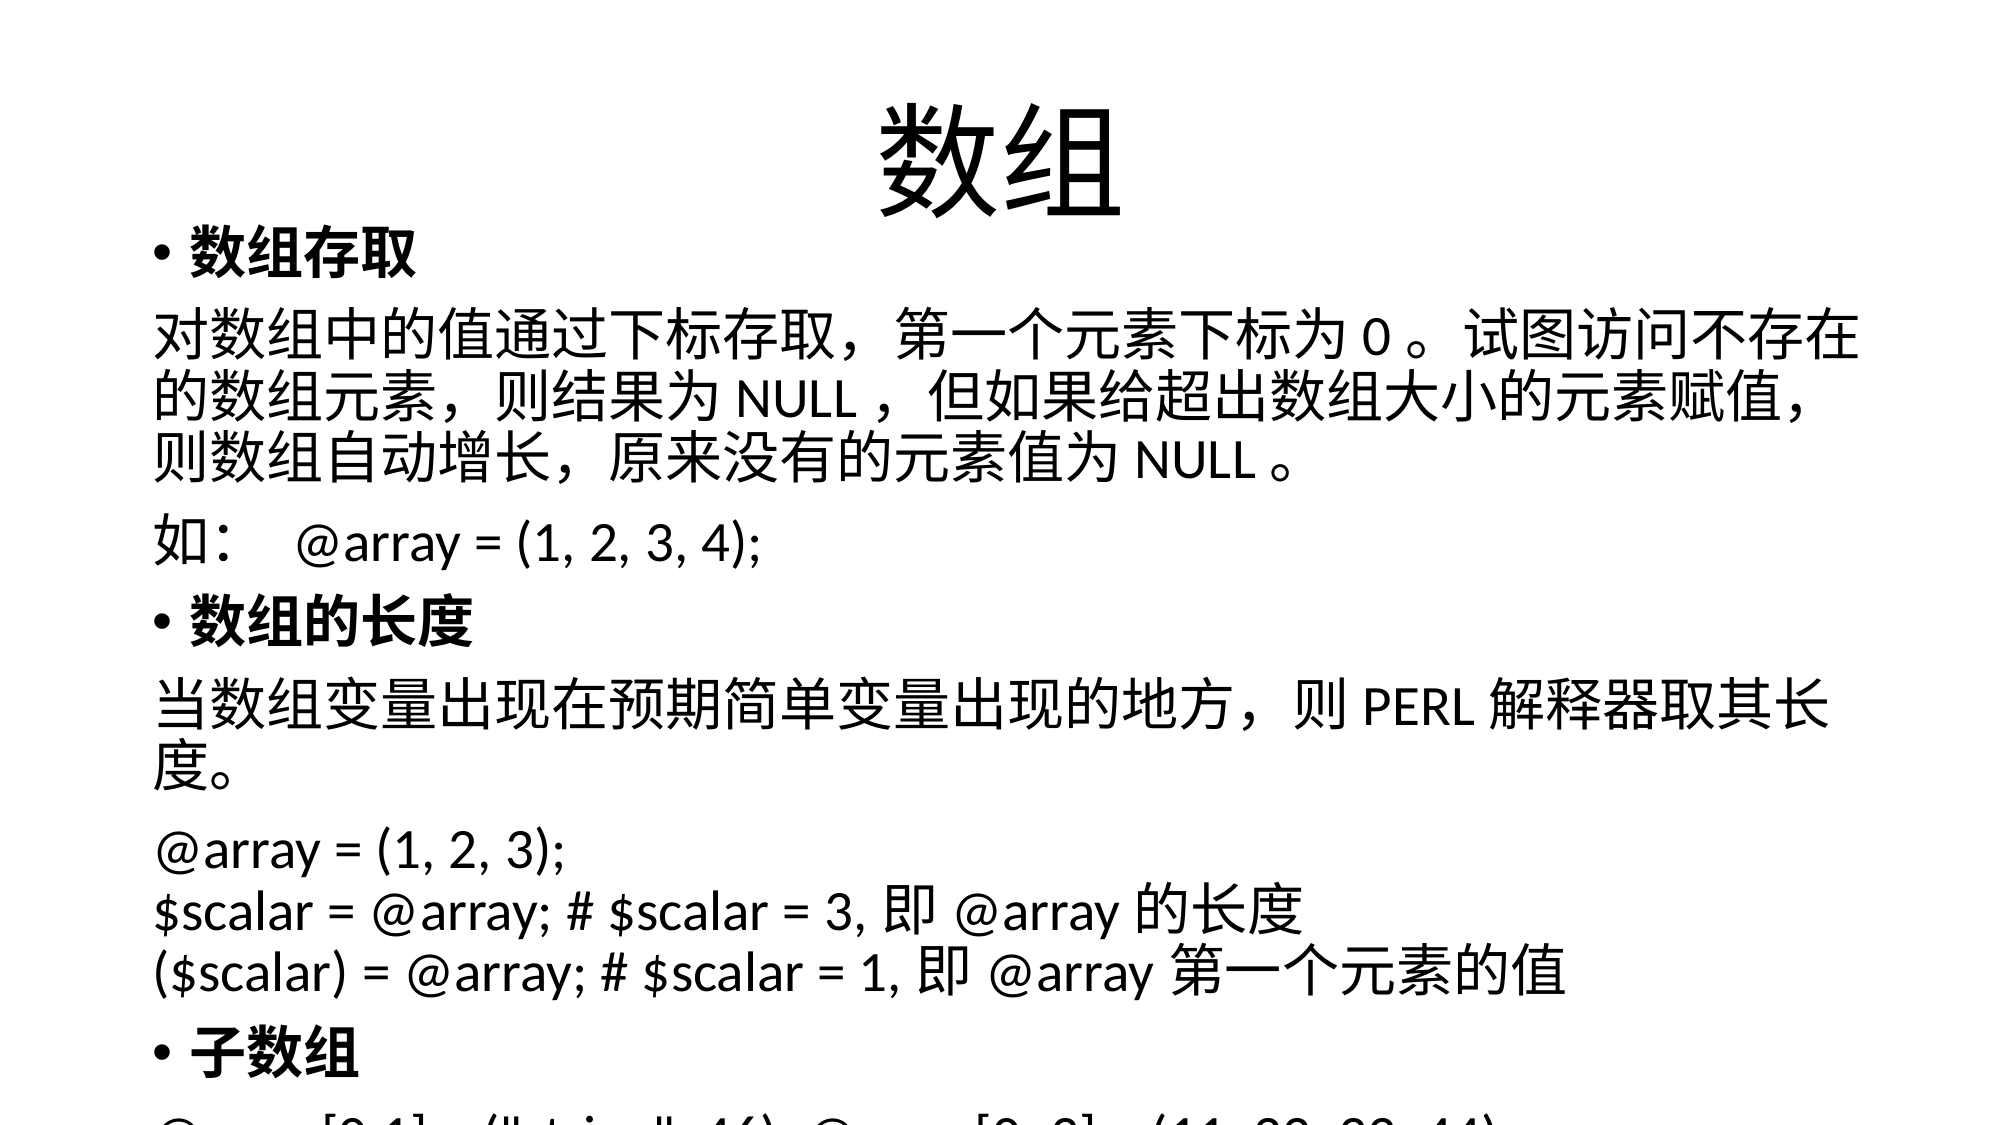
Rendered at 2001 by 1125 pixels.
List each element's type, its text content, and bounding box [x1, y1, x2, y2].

list 数组存取 对数组中的值通过下标存取，第一个元素下标为0。试图访问不存在的数组元素，则结果为NULL，但如果给超出数组大小的元素赋值，则数组自动增长，原来没有的元素值为NULL。 如： @array = (1, 2, 3, 4); 数组的长度 当数组变量出现在预期简单变量出现的地方，则PERL解释器取其长度。 @array = (1, 2, 3); $scalar = @array; # $scalar = 3,即@array的长度 ($scalar) = @array; # $scalar = 1,即@array第一个元素的值 子数组 @array[0,1] = ("string", 46); @array[0..3] = (11, 22, 33, 44); [137, 217, 1879, 1125]
title 数组 [137, 59, 1863, 217]
